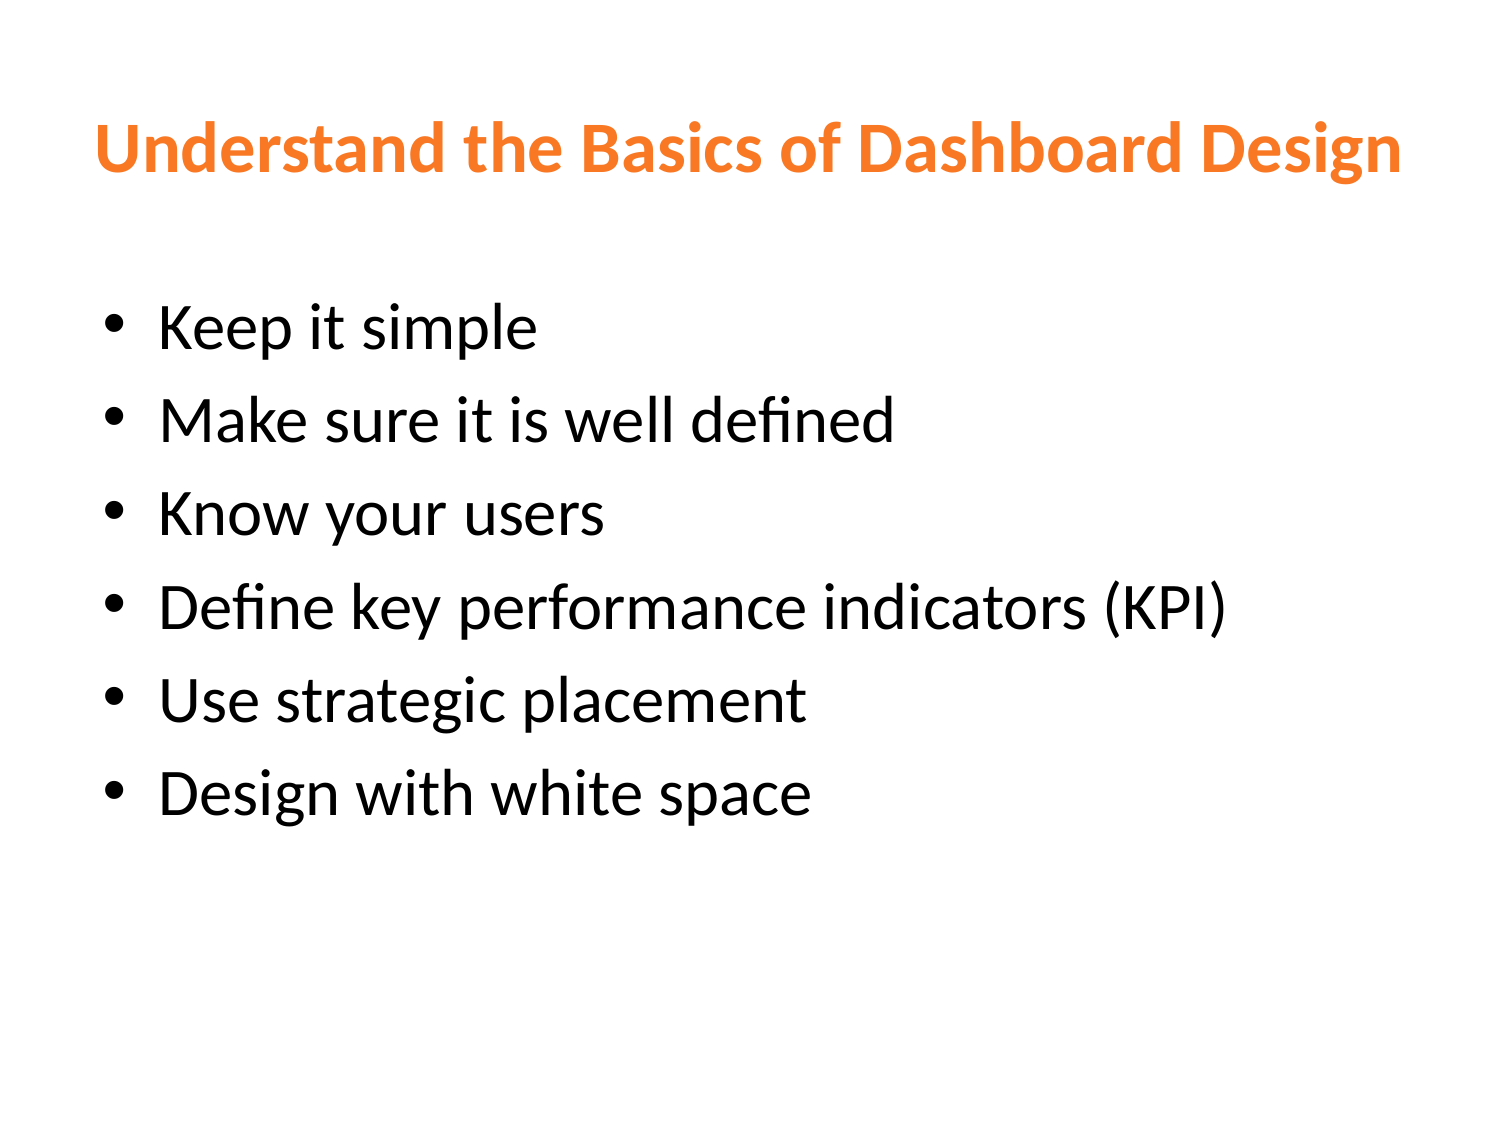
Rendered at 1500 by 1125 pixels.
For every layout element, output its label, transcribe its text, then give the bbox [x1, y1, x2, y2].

list Keep it simple Make sure it is well defined Know your users Define key performance indicators (KPI) Use strategic placement Design with white space [87, 275, 1413, 1025]
title Understand the Basics of Dashboard Design [75, 50, 1425, 238]
